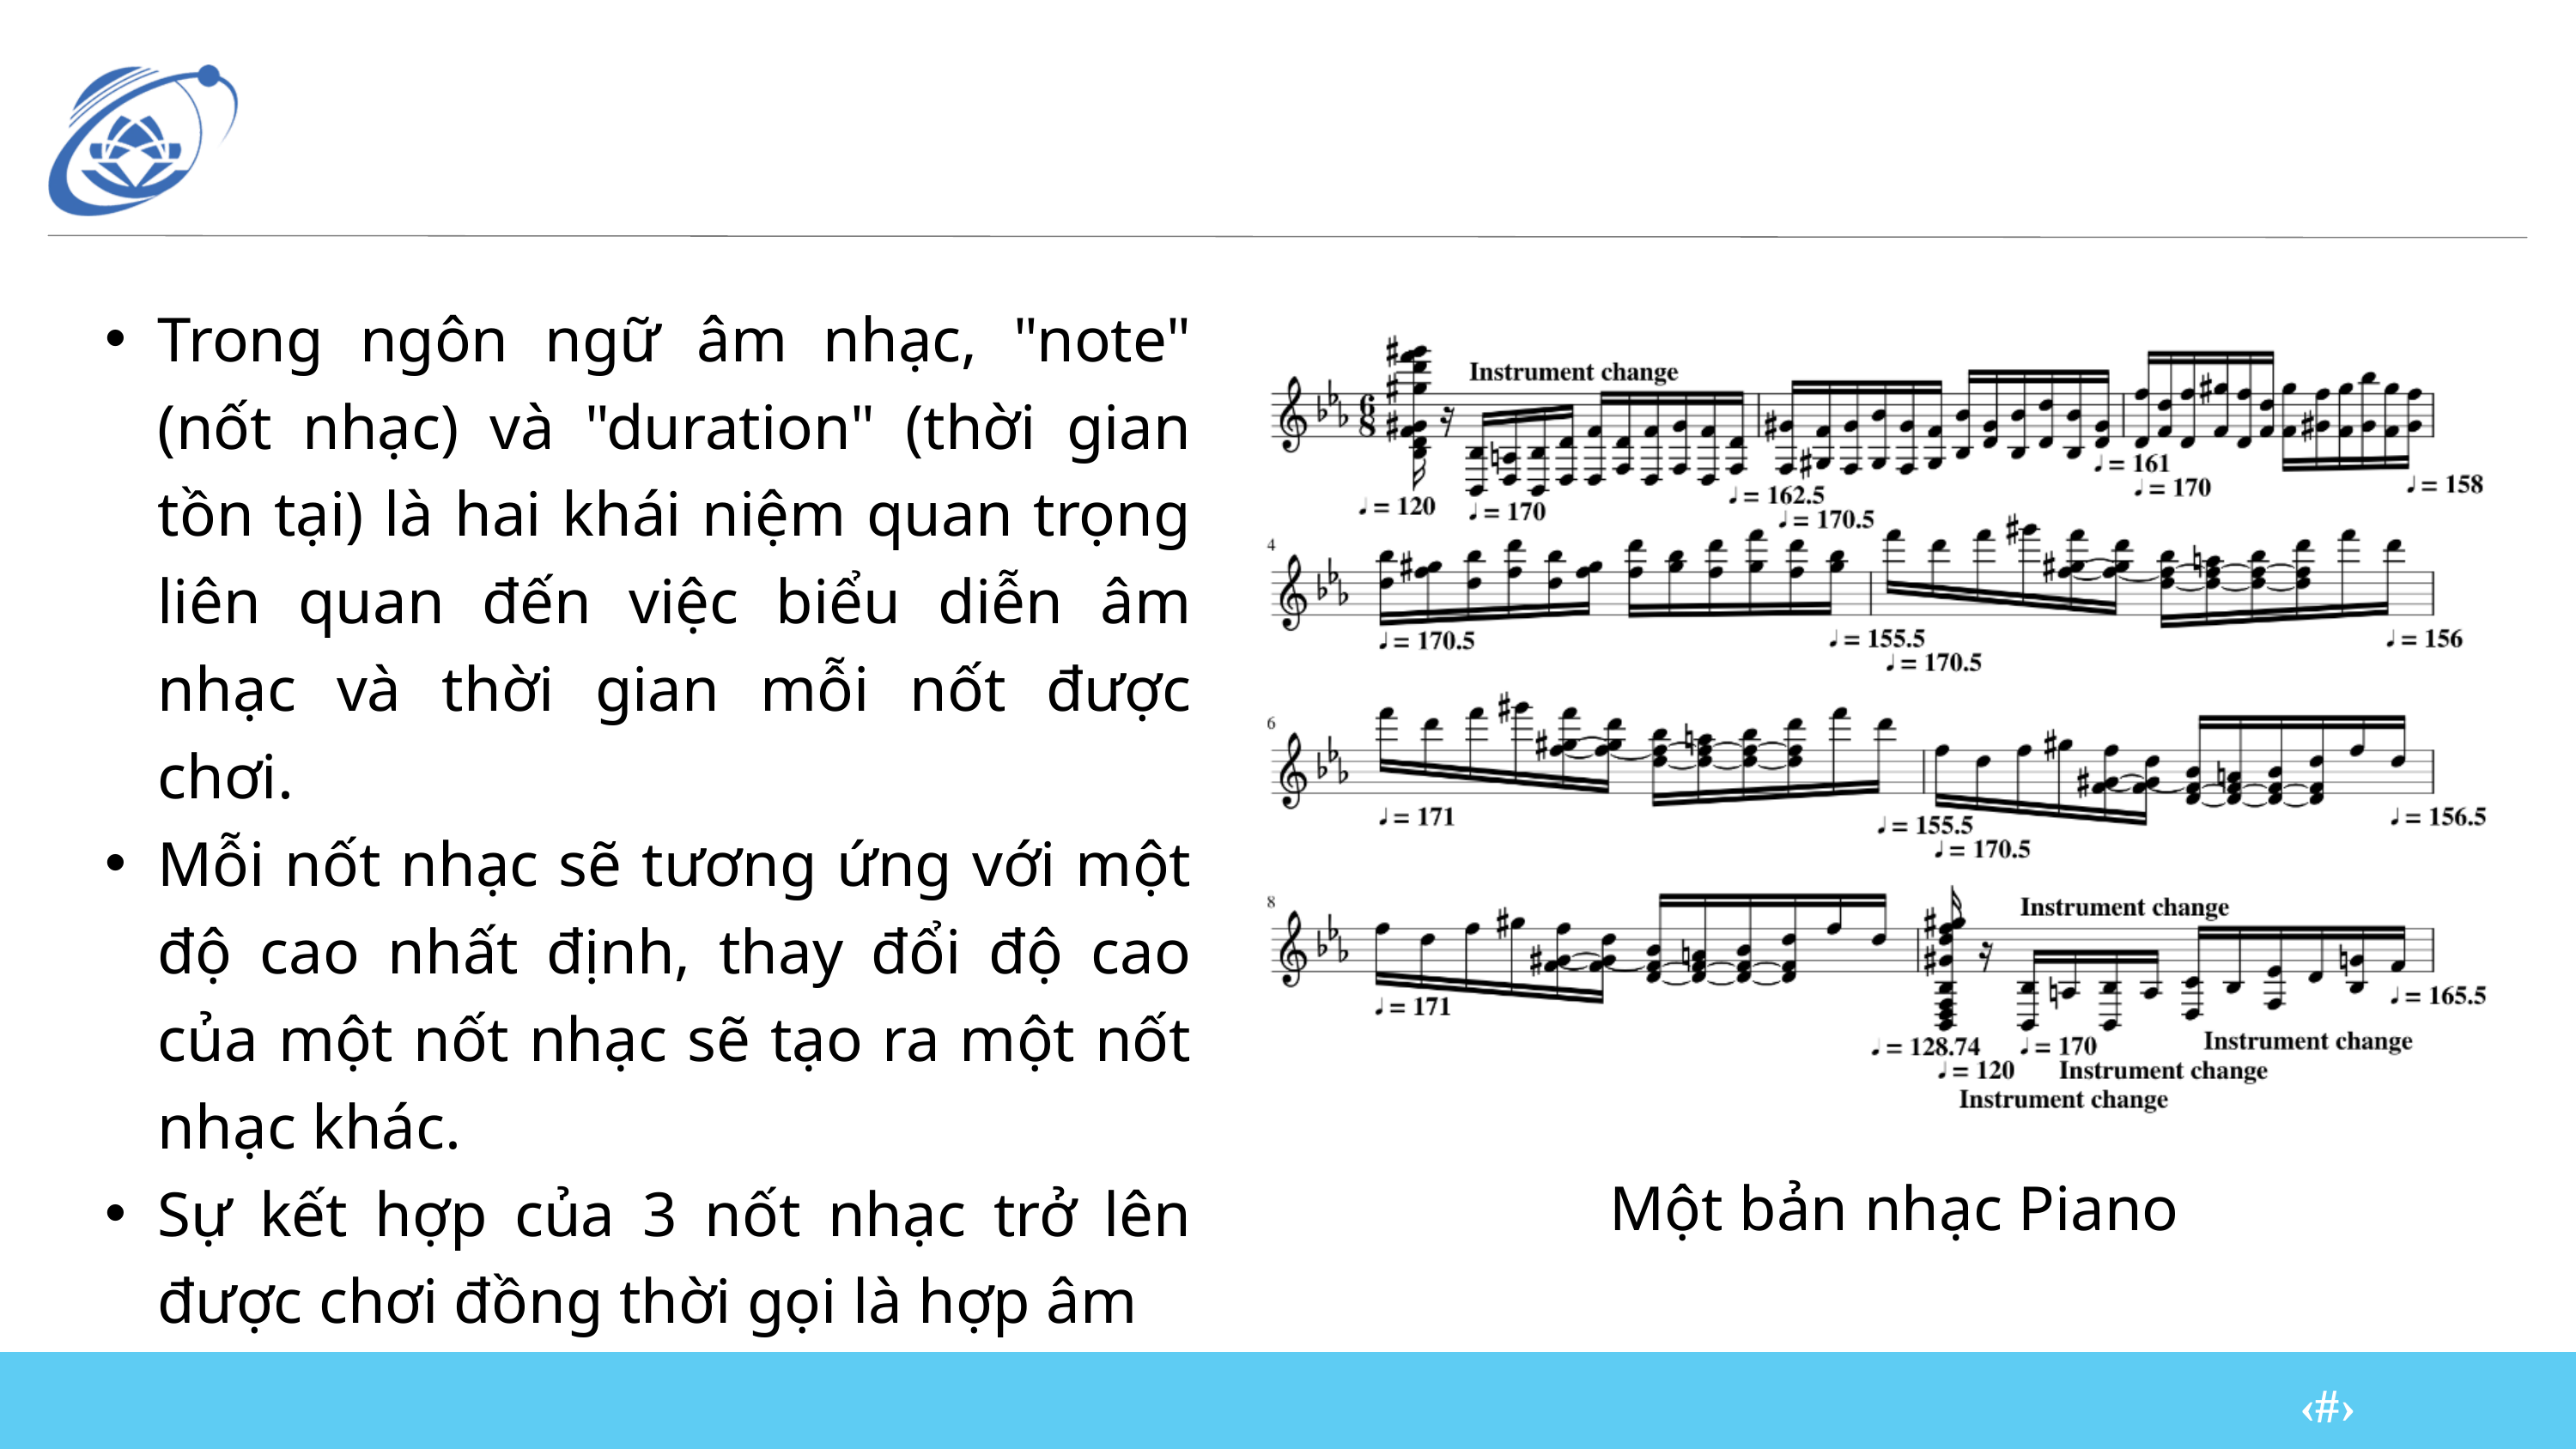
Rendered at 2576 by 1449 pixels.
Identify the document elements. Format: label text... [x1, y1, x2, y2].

text_box [1246, 323, 2527, 1118]
text_box Trong ngôn ngữ âm nhạc, "note" (nốt nhạc) và "duration" (thời gian tồn tại) là hai khái niệm quan trọng liên quan đến việc biểu diễn âm nhạc và thời gian mỗi nốt được chơi. Mỗi nốt nhạc sẽ tương ứng với một độ cao nhất định, thay đổi độ cao của một nốt nhạc sẽ tạo ra một nốt nhạc khác. Sự kết hợp của 3 nốt nhạc trở lên được chơi đồng thời gọi là hợp âm [48, 286, 1193, 1423]
text_box ‹#› [2105, 1362, 2356, 1433]
text_box [48, 45, 239, 233]
text_box Một bản nhạc Piano [1586, 1140, 2202, 1243]
text_box [0, 1352, 2576, 1449]
